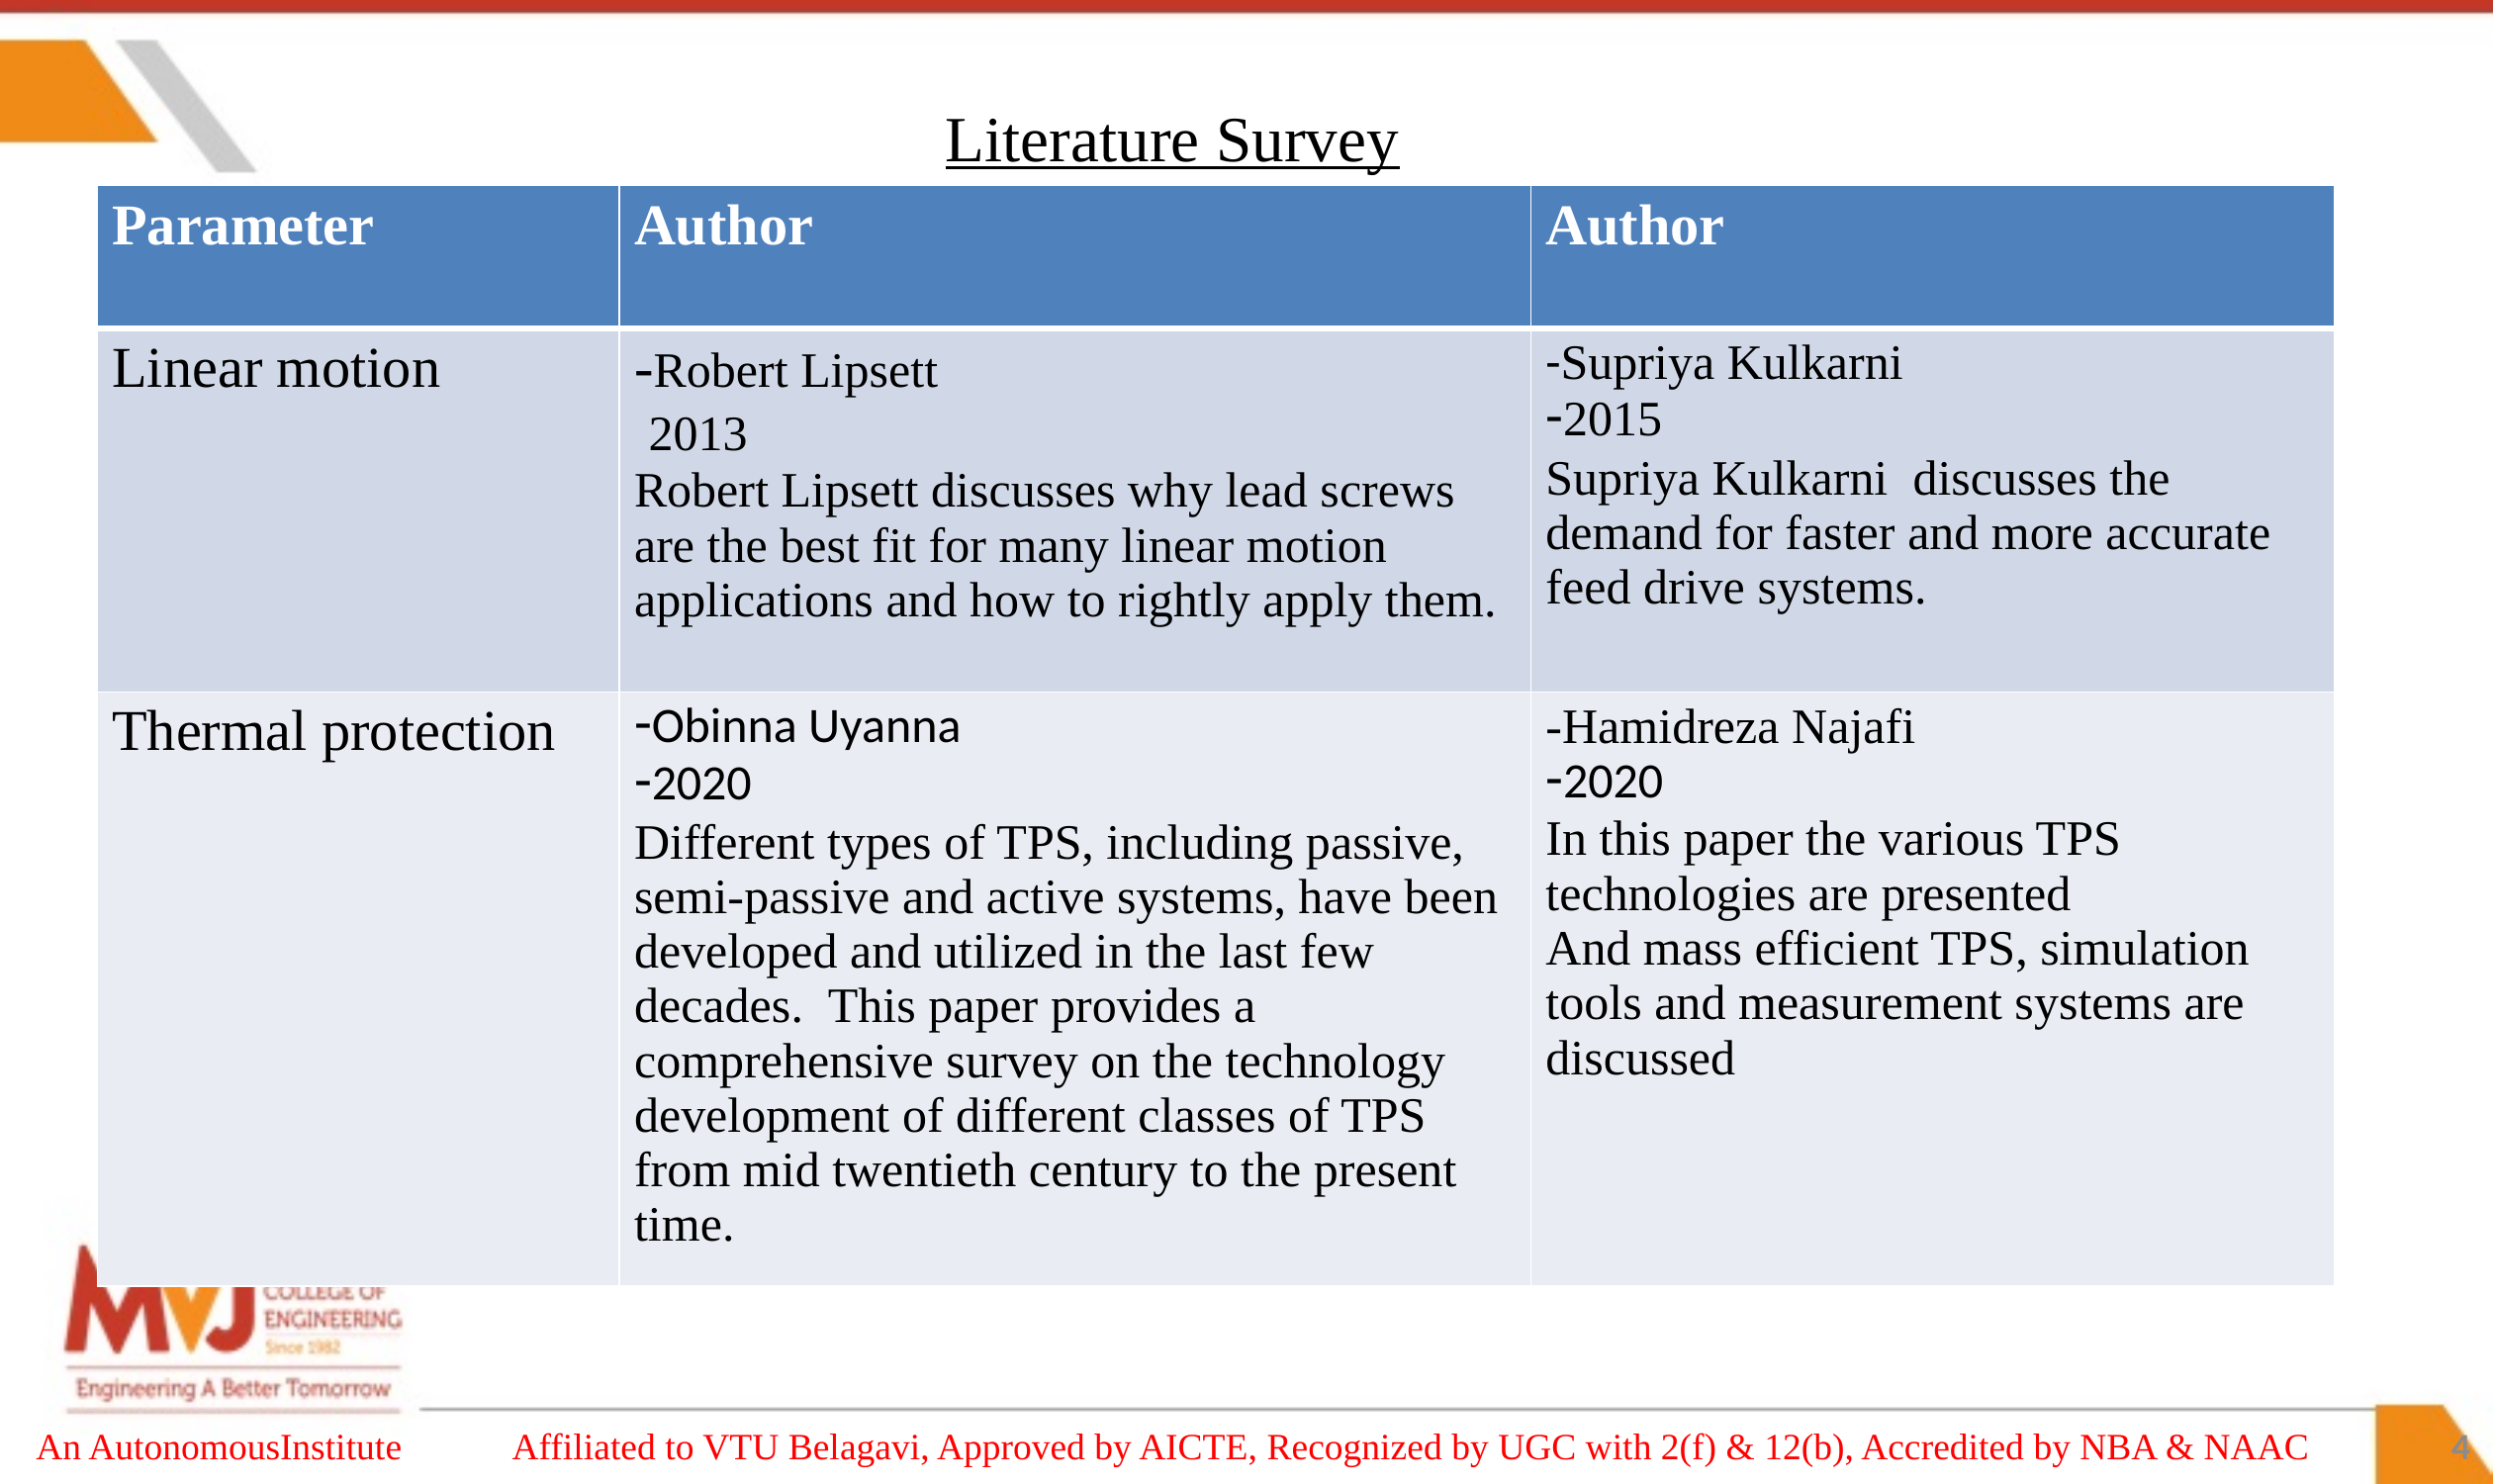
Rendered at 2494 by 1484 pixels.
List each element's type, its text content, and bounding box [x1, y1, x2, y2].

table_cell -Hamidreza Najafi -2020 In this paper the various TPS technologies are presented And mass efficient TPS, simulation tools and measurement systems are discussed [1531, 693, 2334, 1285]
table_cell -Robert Lipsett 2013 Robert Lipsett discusses why lead screws are the best fit for many linear motion applications and how to rightly apply them. [620, 331, 1530, 692]
title Literature Survey Literature Review [136, 85, 2210, 185]
table_cell -Supriya Kulkarni -2015 Supriya Kulkarni discusses the demand for faster and more accurate feed drive systems. [1531, 331, 2334, 692]
table_header Author [620, 186, 1530, 325]
table_header Parameter [98, 186, 618, 325]
table_cell Thermal protection [98, 693, 618, 1285]
table_cell Linear motion [98, 331, 618, 692]
picture [0, 0, 2493, 1484]
table_header Author [1531, 186, 2334, 325]
footer An AutonomousInstitute Affiliated to VTU Belagavi, Approved by AICTE, Recognized by UGC with 2(f) & 12(b), Accredited by NBA & NAAC [0, 1405, 2348, 1484]
slide_number 4 [2356, 1405, 2493, 1484]
table_cell -Obinna Uyanna -2020 Different types of TPS, including passive, semi-passive and active systems, have been developed and utilized in the last few decades. This paper provides a comprehensive survey on the technology development of different classes of TPS from mid twentieth century to the present time. [620, 693, 1530, 1285]
